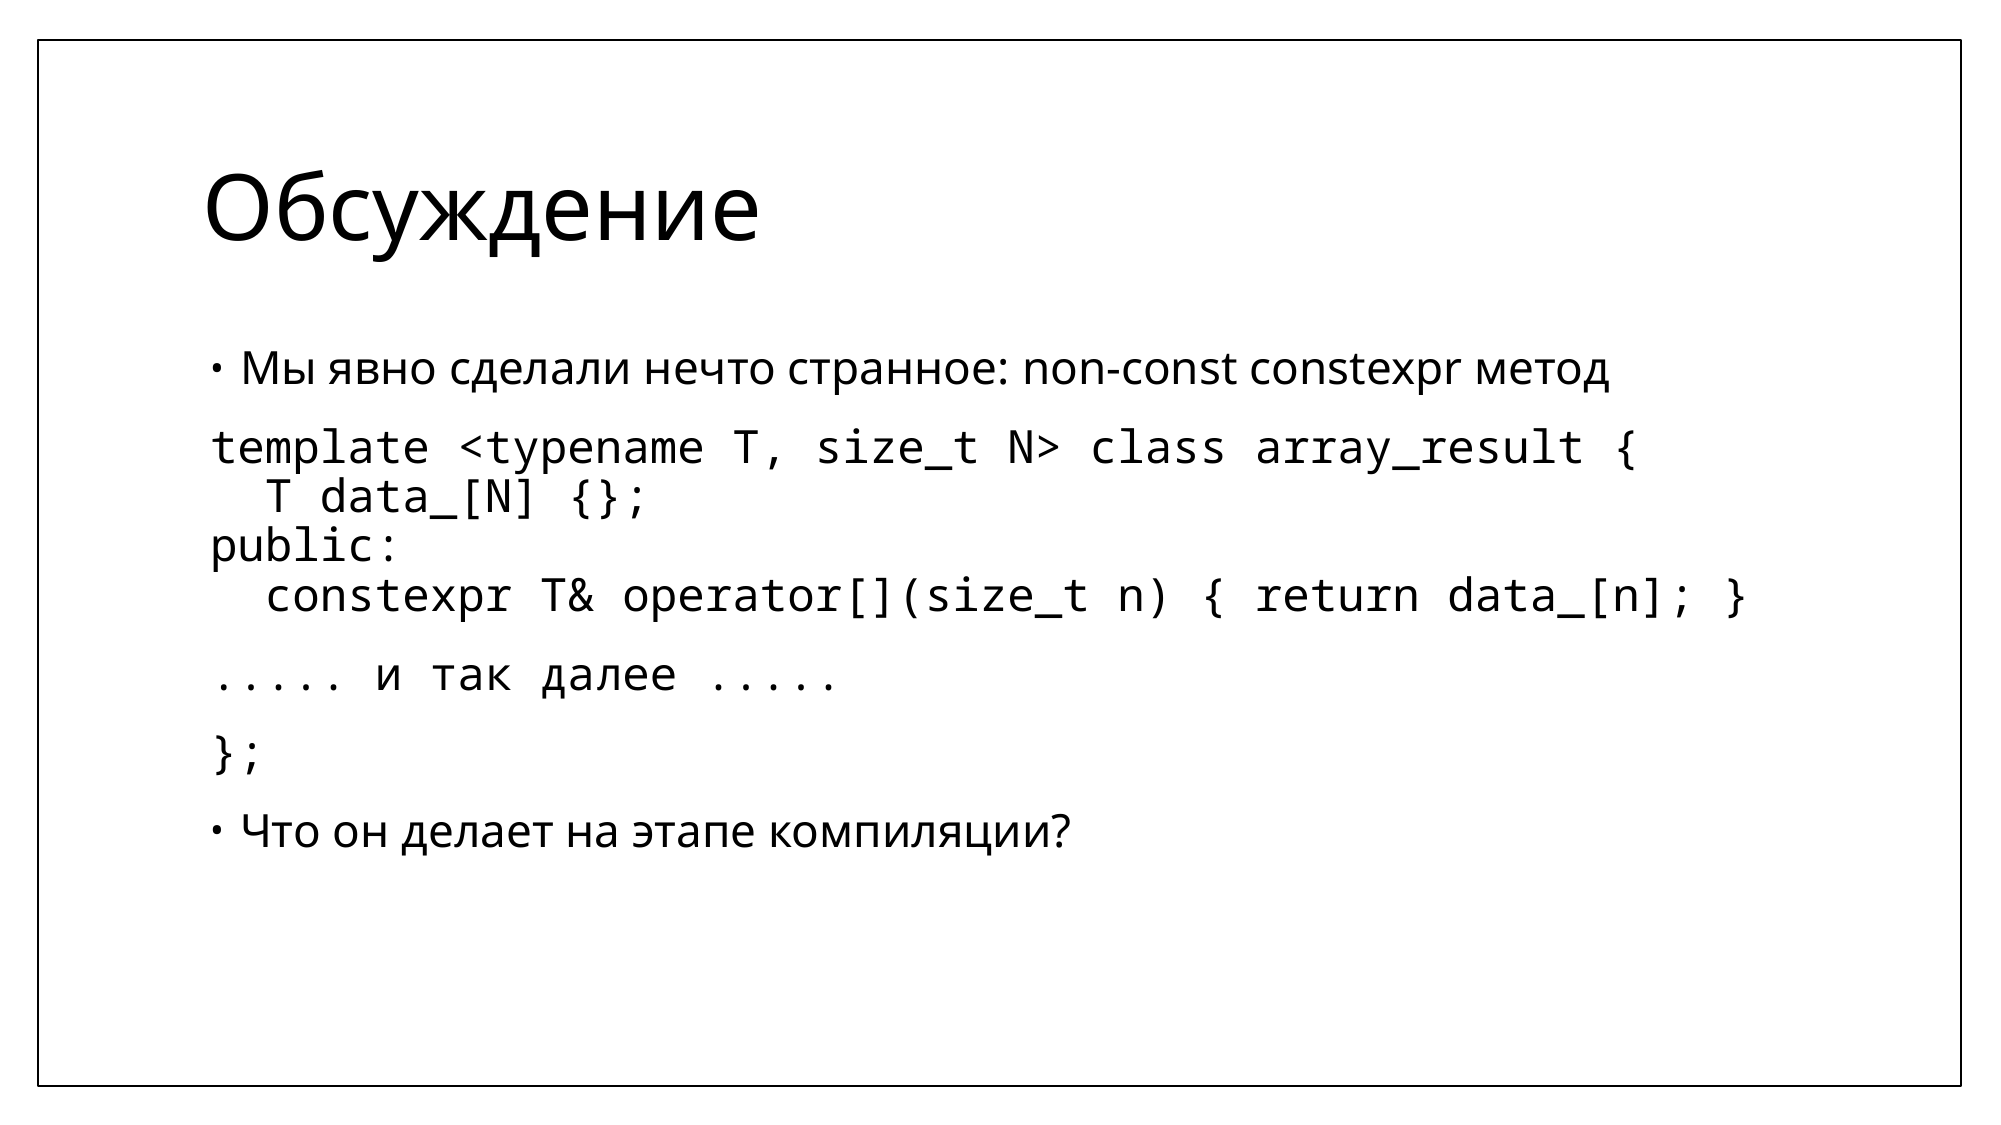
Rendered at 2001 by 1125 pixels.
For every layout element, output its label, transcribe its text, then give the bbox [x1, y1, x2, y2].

list Мы явно сделали нечто странное: non-const constexpr метод template <typename T, size_t N> class array_result { T data_[N] {}; public: constexpr T& operator[](size_t n) { return data_[n]; } ..... и так далее ..... }; Что он делает на этапе компиляции? [187, 337, 1808, 1000]
title Обсуждение [187, 99, 1808, 323]
